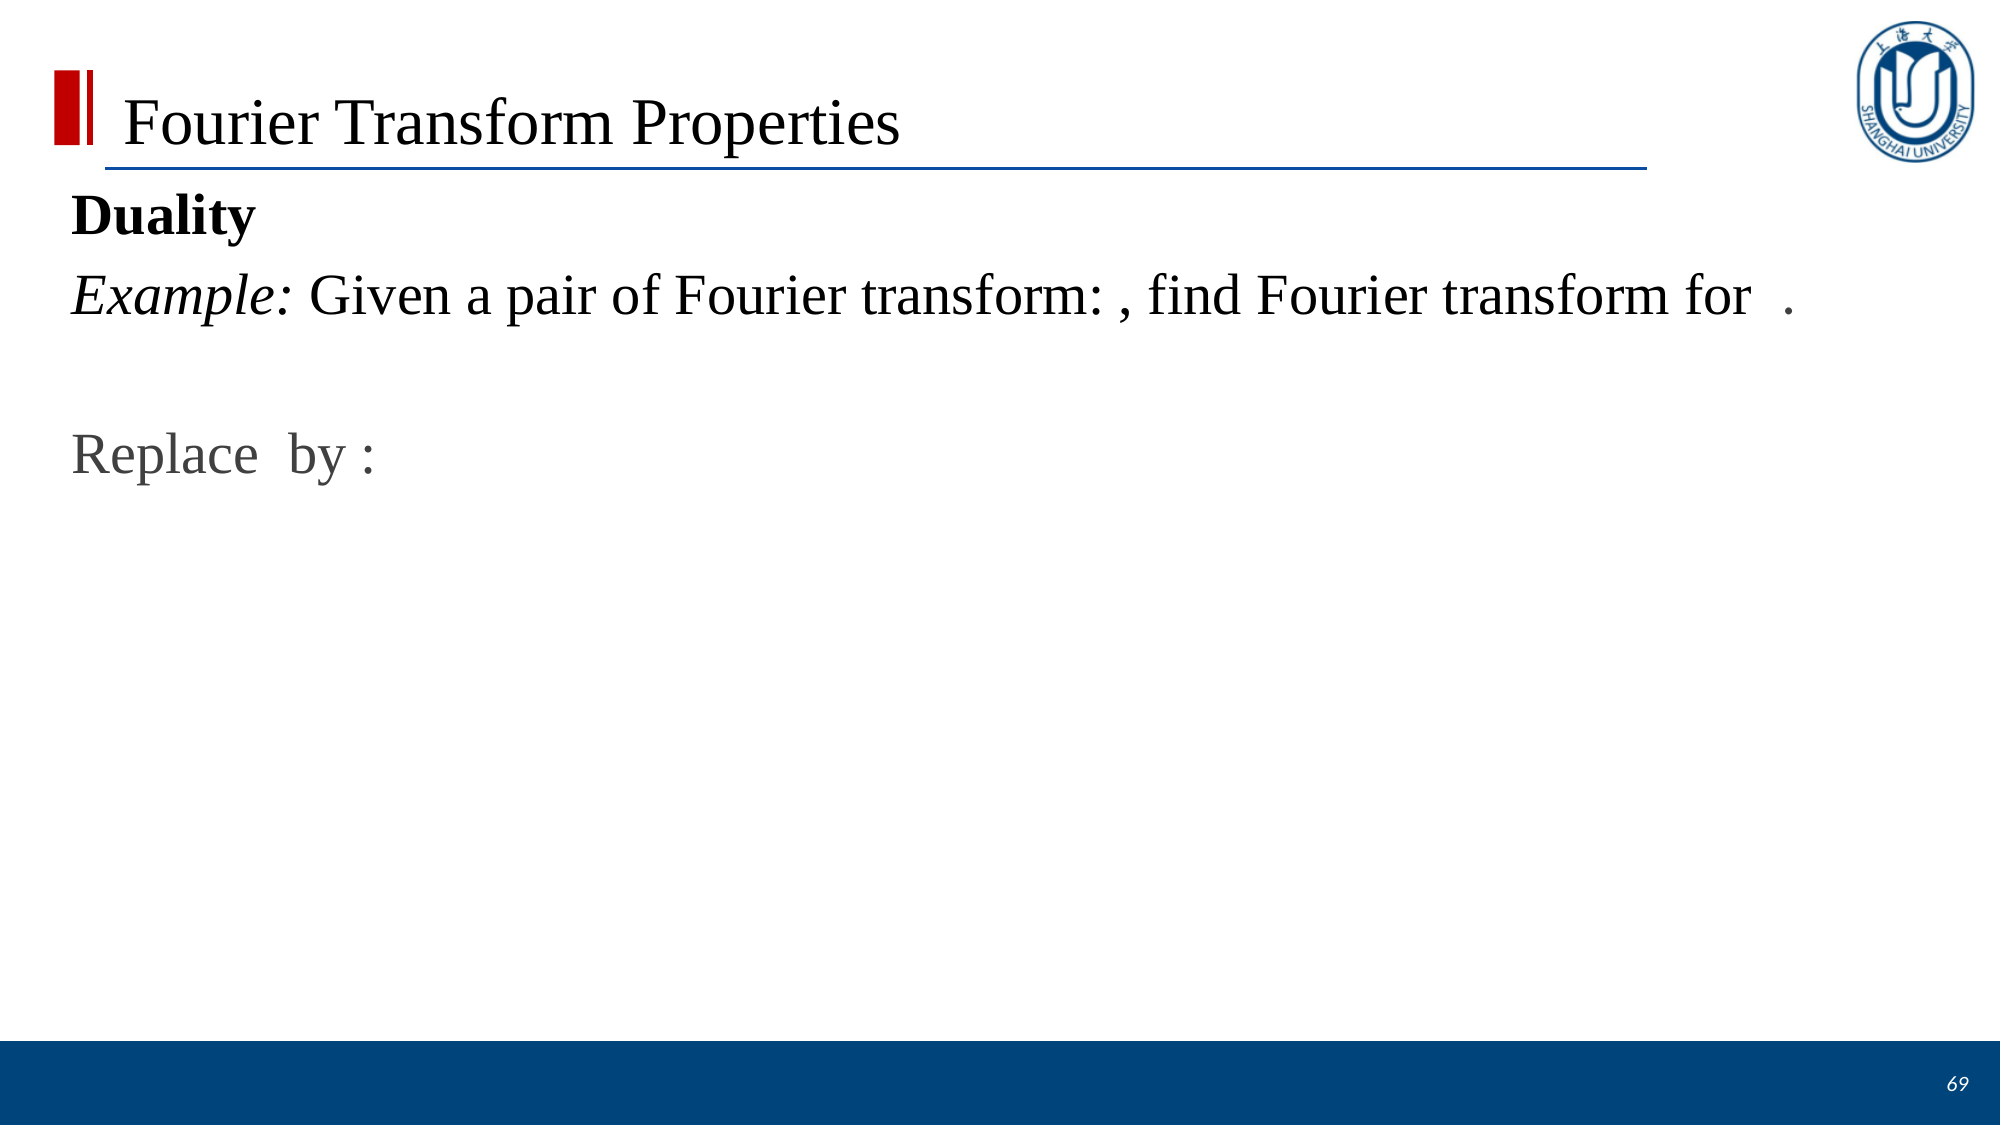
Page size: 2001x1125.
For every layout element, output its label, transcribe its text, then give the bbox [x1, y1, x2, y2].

picture [1855, 21, 1978, 163]
slide_number 69 [1768, 1052, 1984, 1113]
title Fourier Transform Properties [108, 37, 1857, 167]
